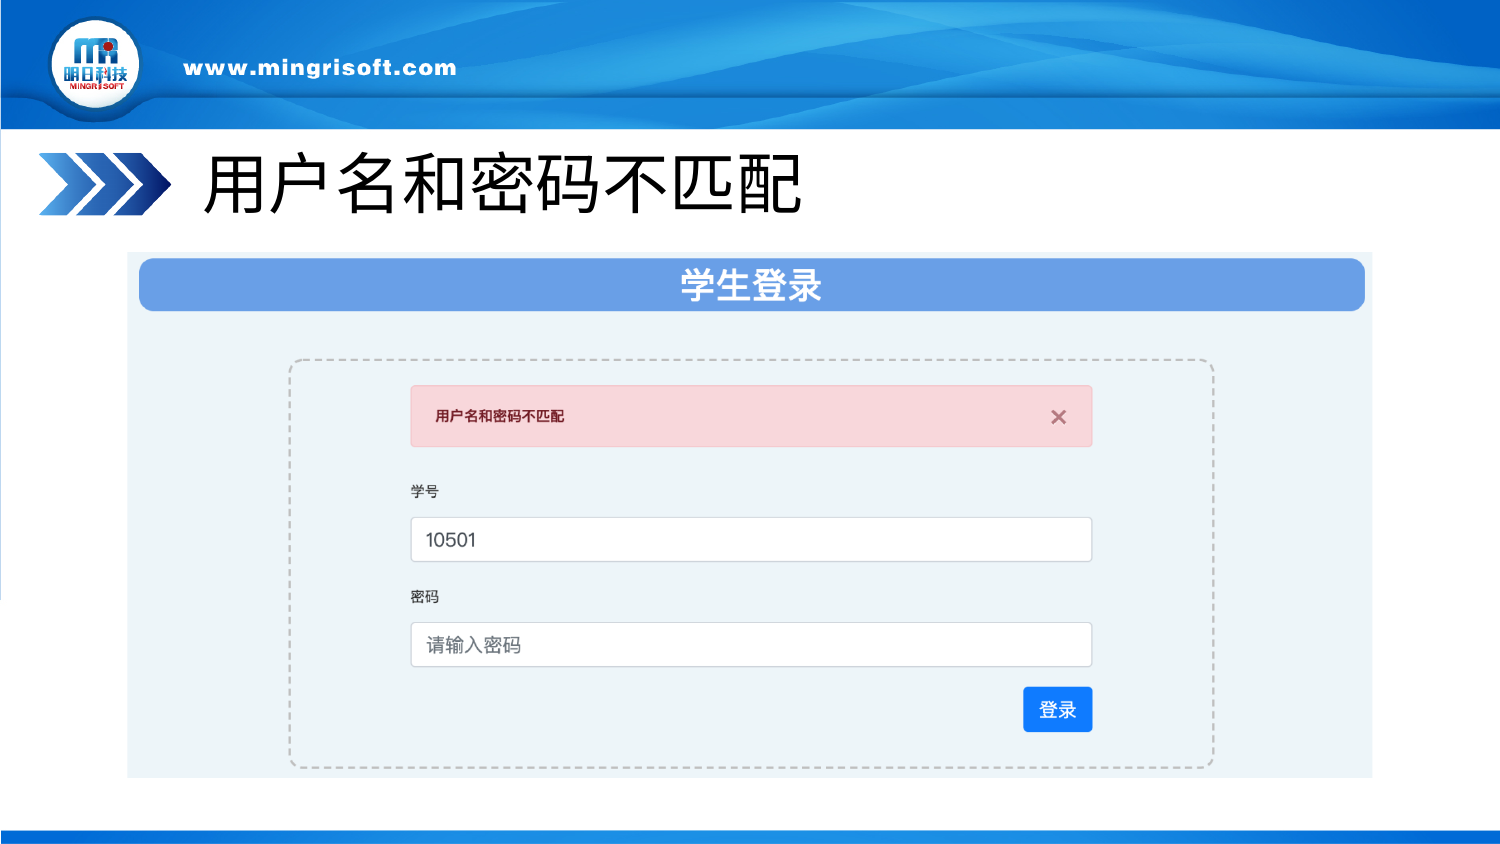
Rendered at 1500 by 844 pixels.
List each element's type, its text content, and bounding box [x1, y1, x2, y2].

picture [0, 0, 1500, 844]
text_box 用户名和密码不匹配 [187, 134, 1100, 235]
